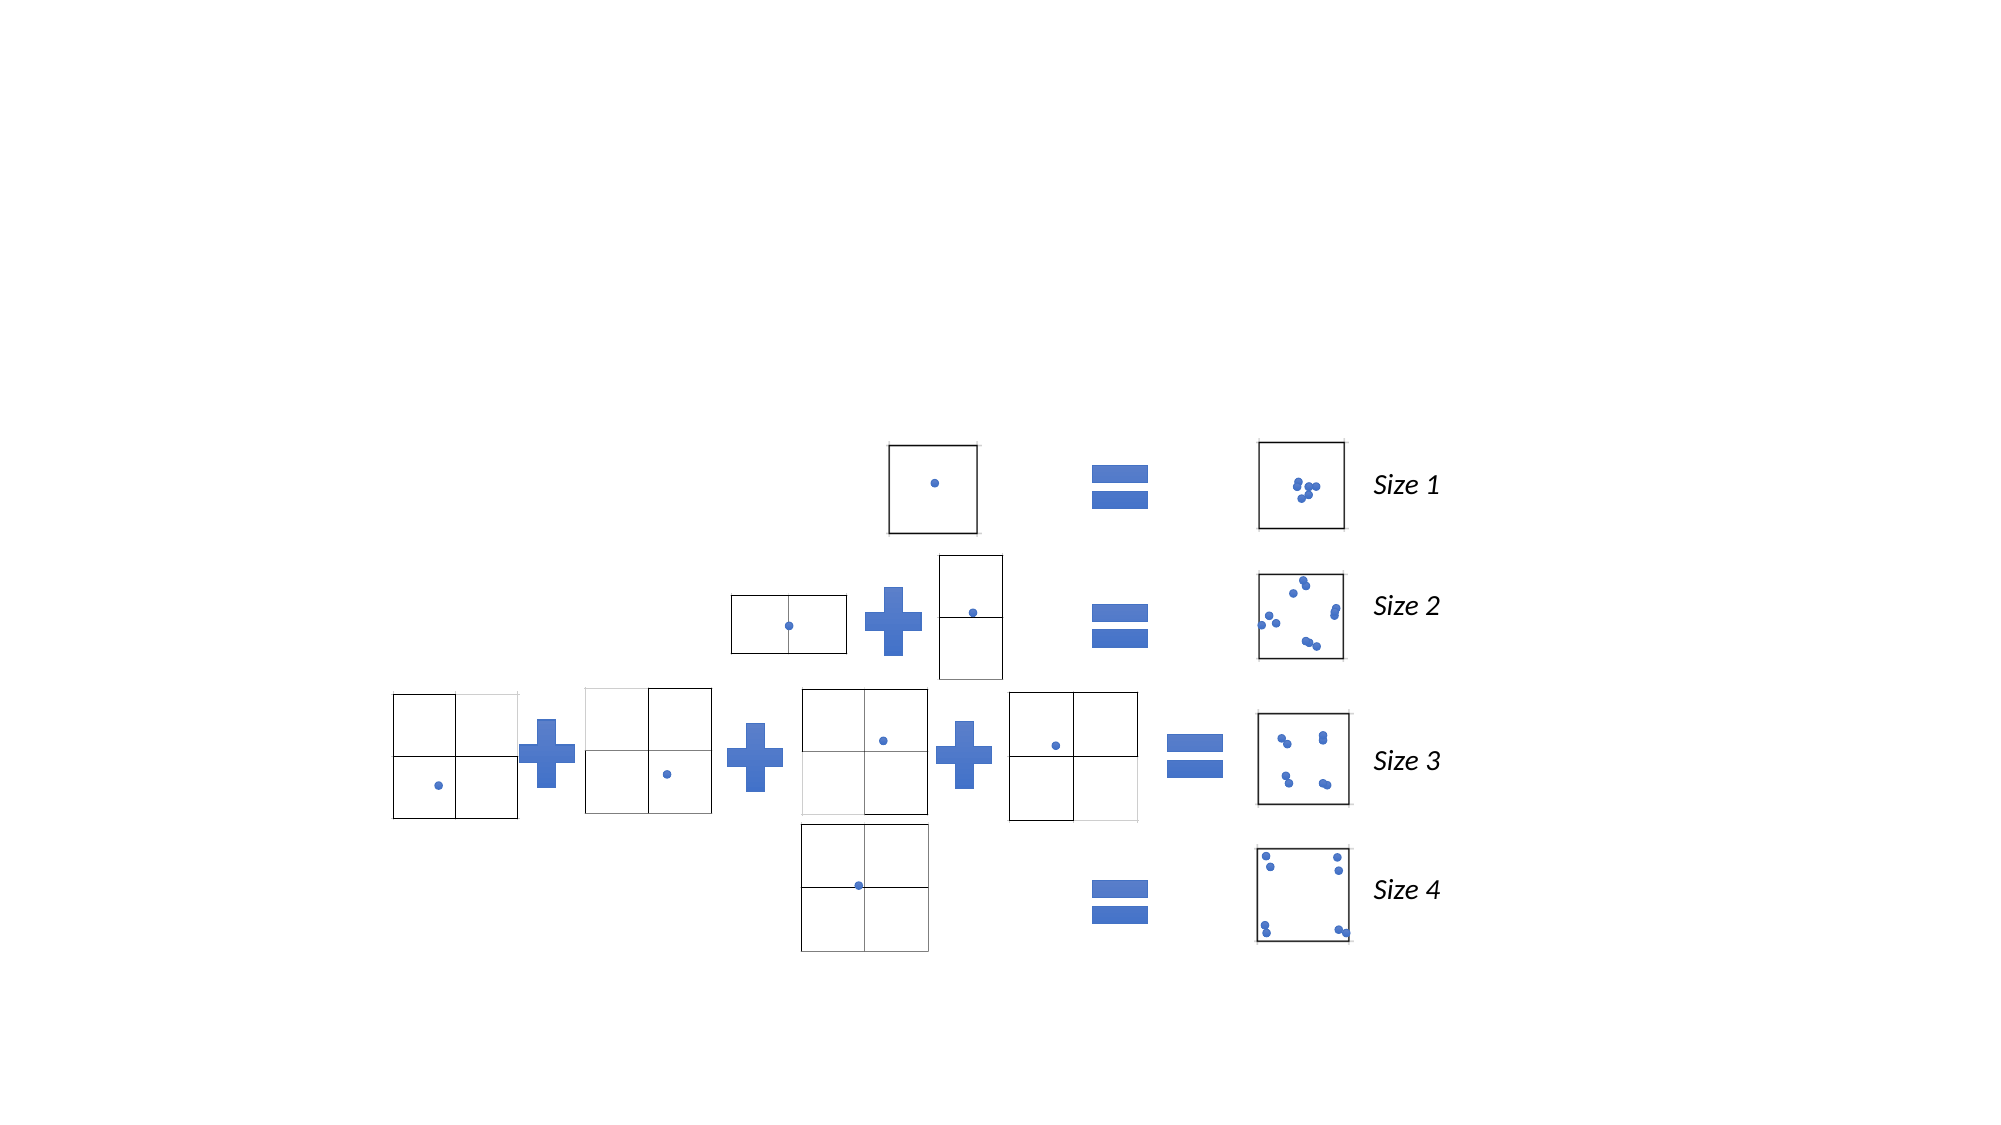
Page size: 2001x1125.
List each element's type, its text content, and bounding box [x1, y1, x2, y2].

text_box [1092, 629, 1148, 648]
picture [584, 687, 713, 815]
text_box [1167, 734, 1223, 752]
text_box [1092, 491, 1148, 509]
picture [800, 822, 929, 952]
text_box [936, 721, 992, 789]
text_box [520, 719, 575, 788]
text_box [1092, 604, 1148, 622]
picture [1007, 691, 1139, 823]
picture [391, 691, 520, 820]
picture [1255, 709, 1354, 808]
text_box Size 2 [1358, 579, 1455, 629]
picture [1254, 844, 1354, 945]
picture [1256, 570, 1348, 663]
text_box Size 4 [1359, 863, 1456, 913]
text_box Size 1 [1358, 457, 1455, 508]
picture [730, 593, 848, 655]
picture [886, 441, 982, 537]
picture [801, 687, 929, 816]
text_box [1092, 906, 1148, 924]
text_box [865, 587, 922, 656]
picture [1256, 438, 1349, 532]
text_box [1092, 880, 1148, 898]
text_box [1167, 760, 1223, 778]
text_box [727, 723, 783, 792]
text_box [1092, 465, 1148, 483]
text_box Size 3 [1359, 733, 1456, 784]
picture [937, 553, 1004, 680]
